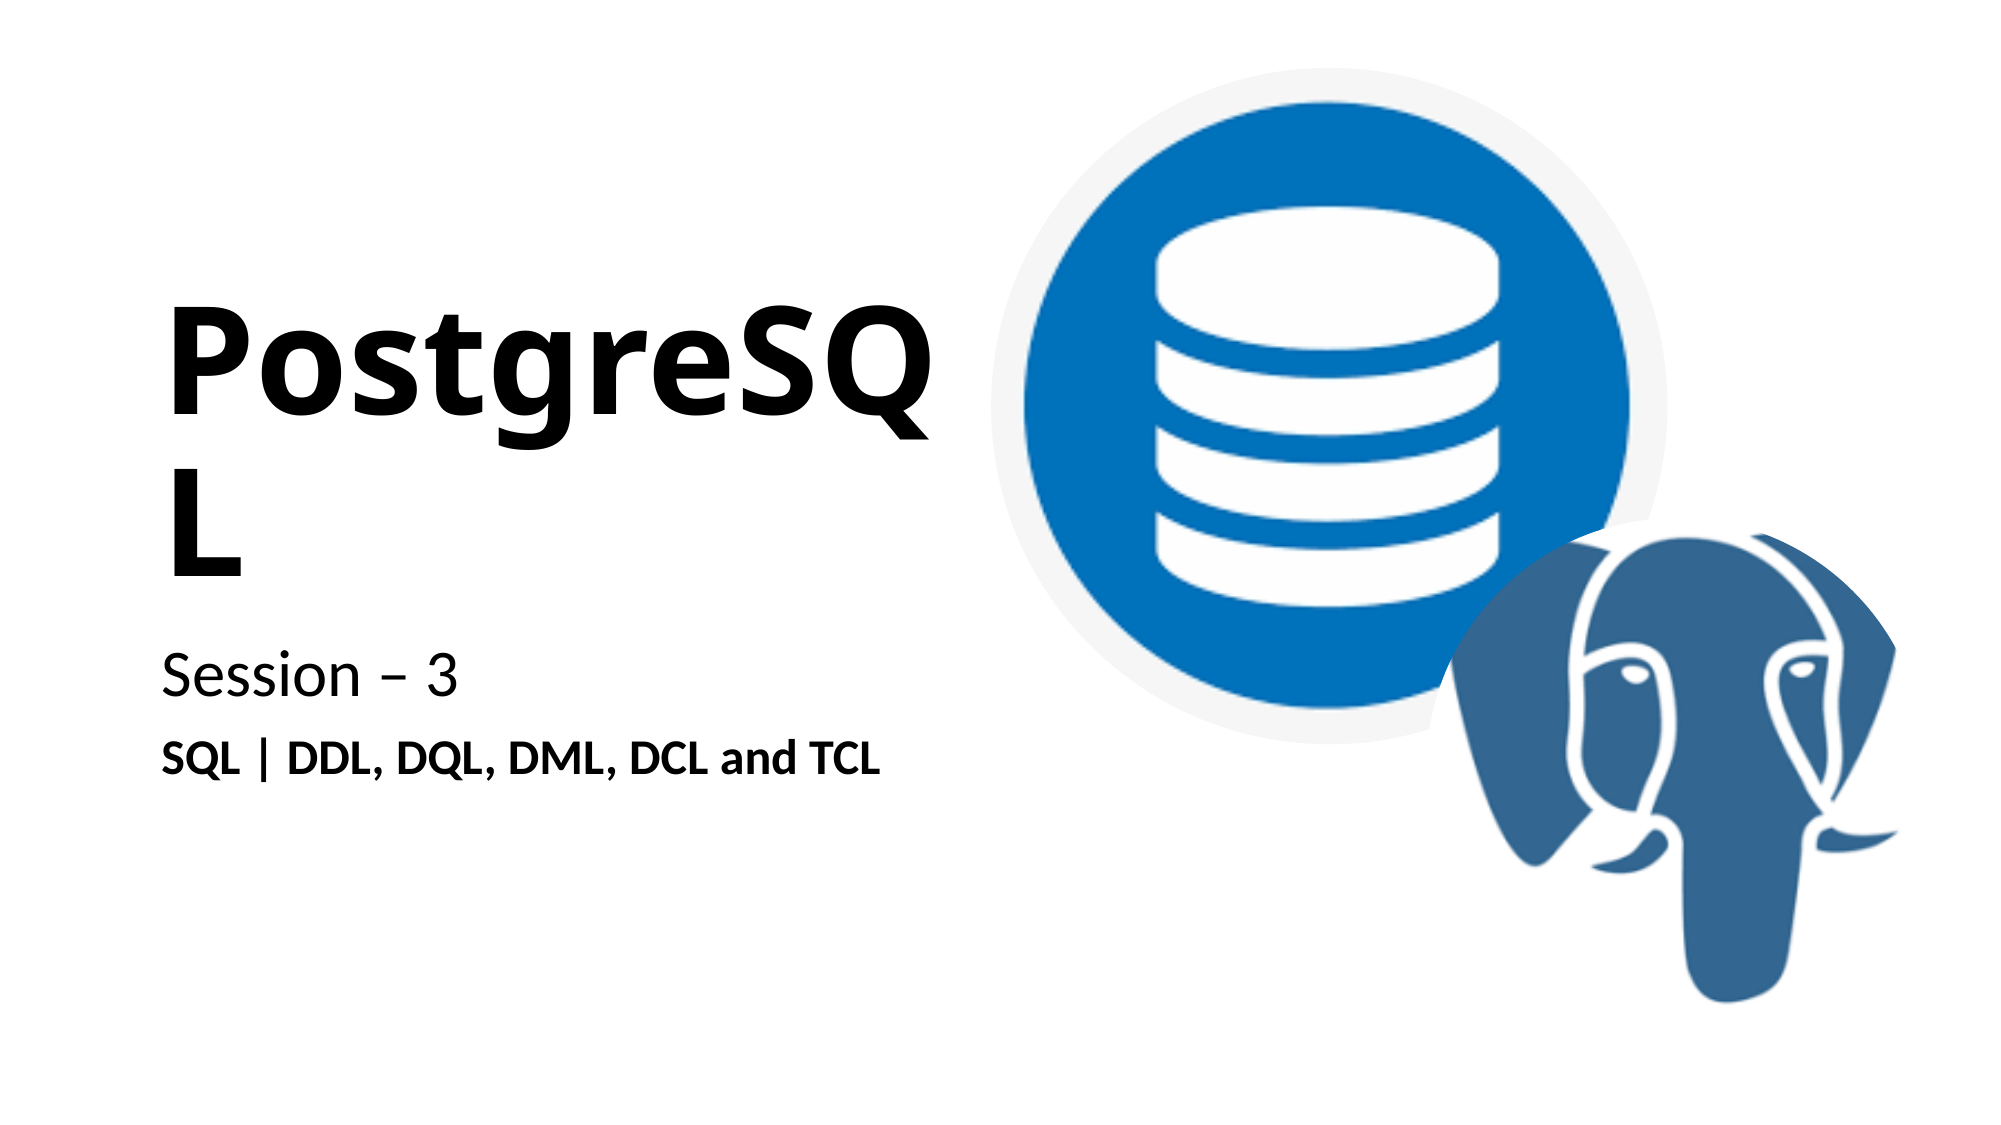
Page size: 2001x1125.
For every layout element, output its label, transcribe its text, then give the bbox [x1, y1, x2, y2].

subtitle Session – 3 SQL | DDL, DQL, DML, DCL and TCL [146, 631, 981, 941]
picture [991, 67, 1927, 1019]
title PostgreSQL [146, 224, 981, 617]
